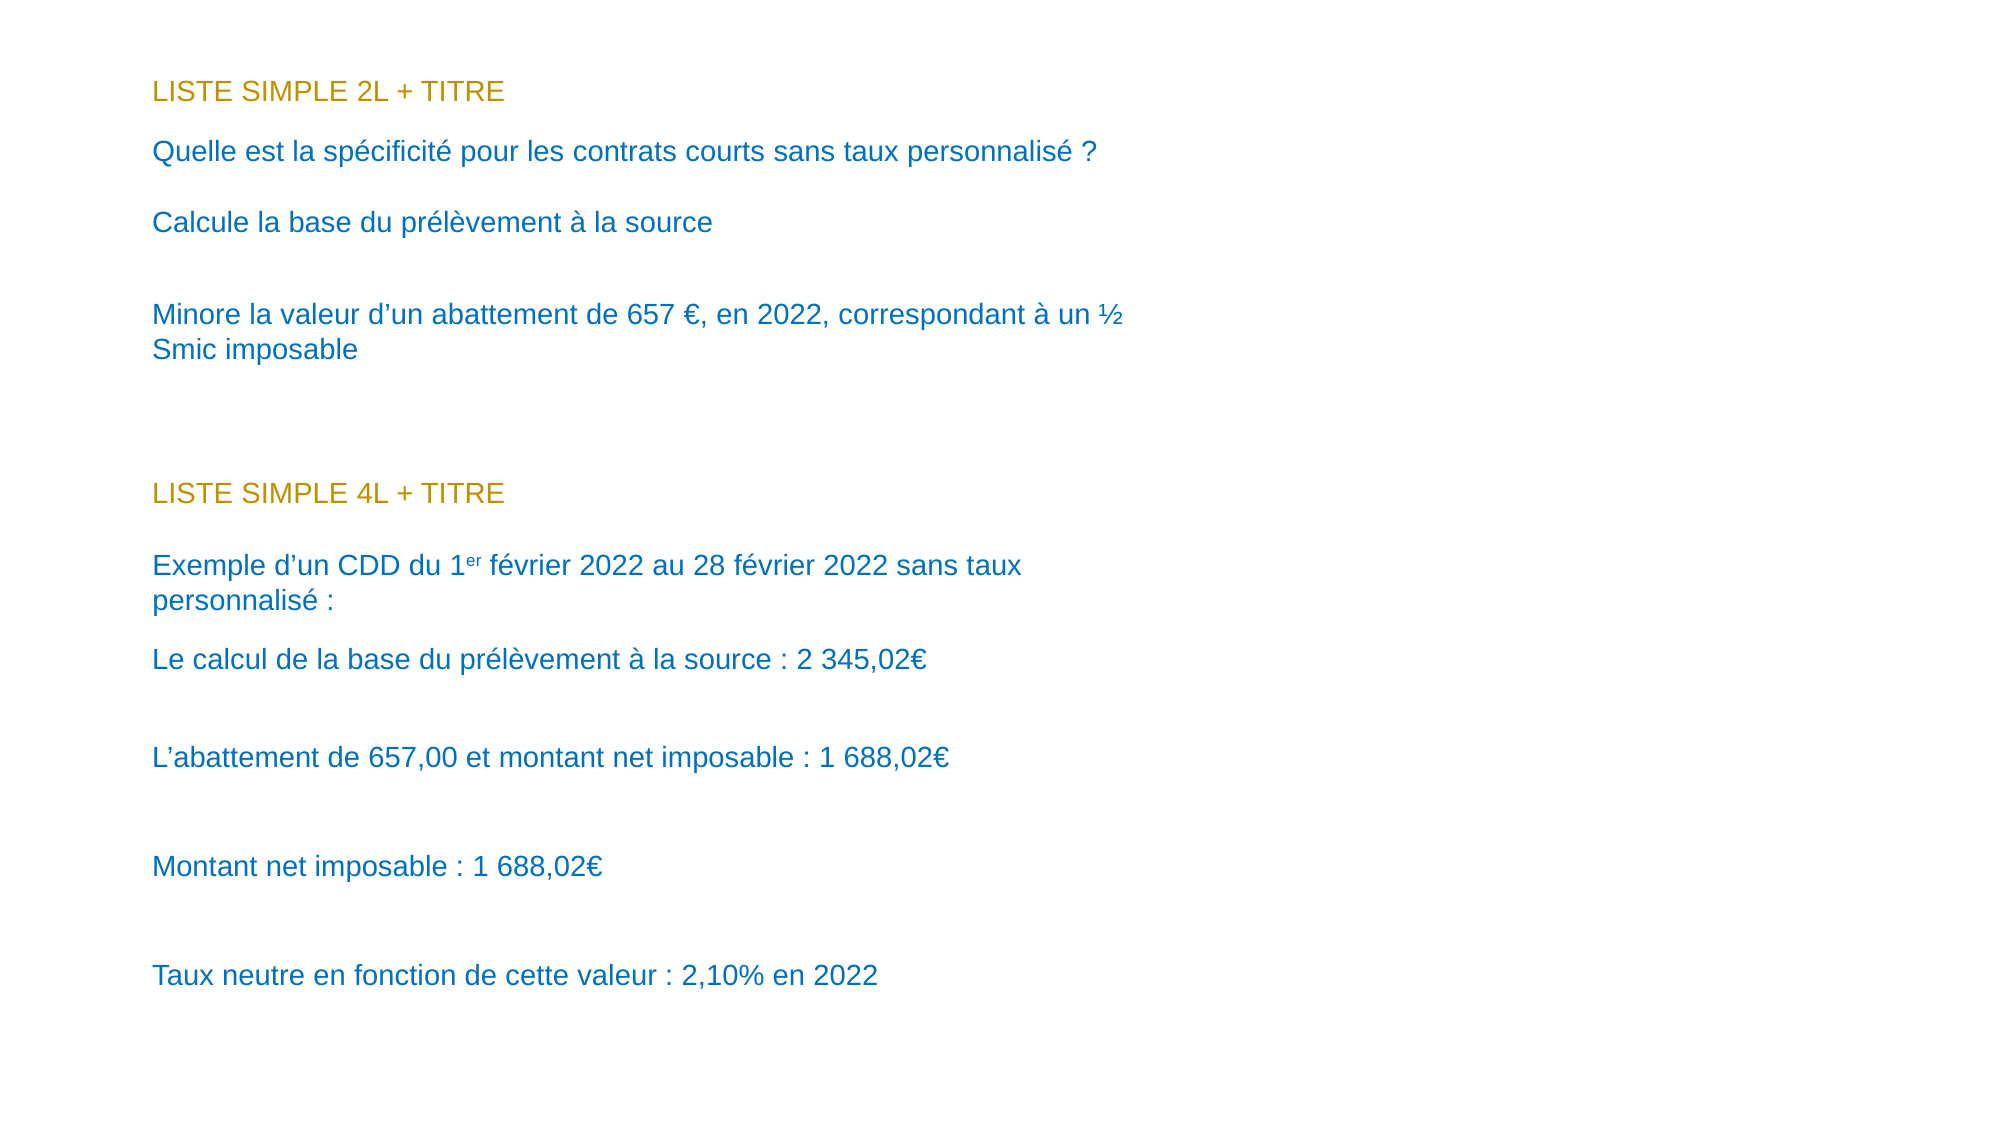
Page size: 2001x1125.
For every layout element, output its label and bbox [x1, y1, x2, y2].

text_box [137, 466, 1185, 1000]
text_box [137, 64, 1185, 375]
